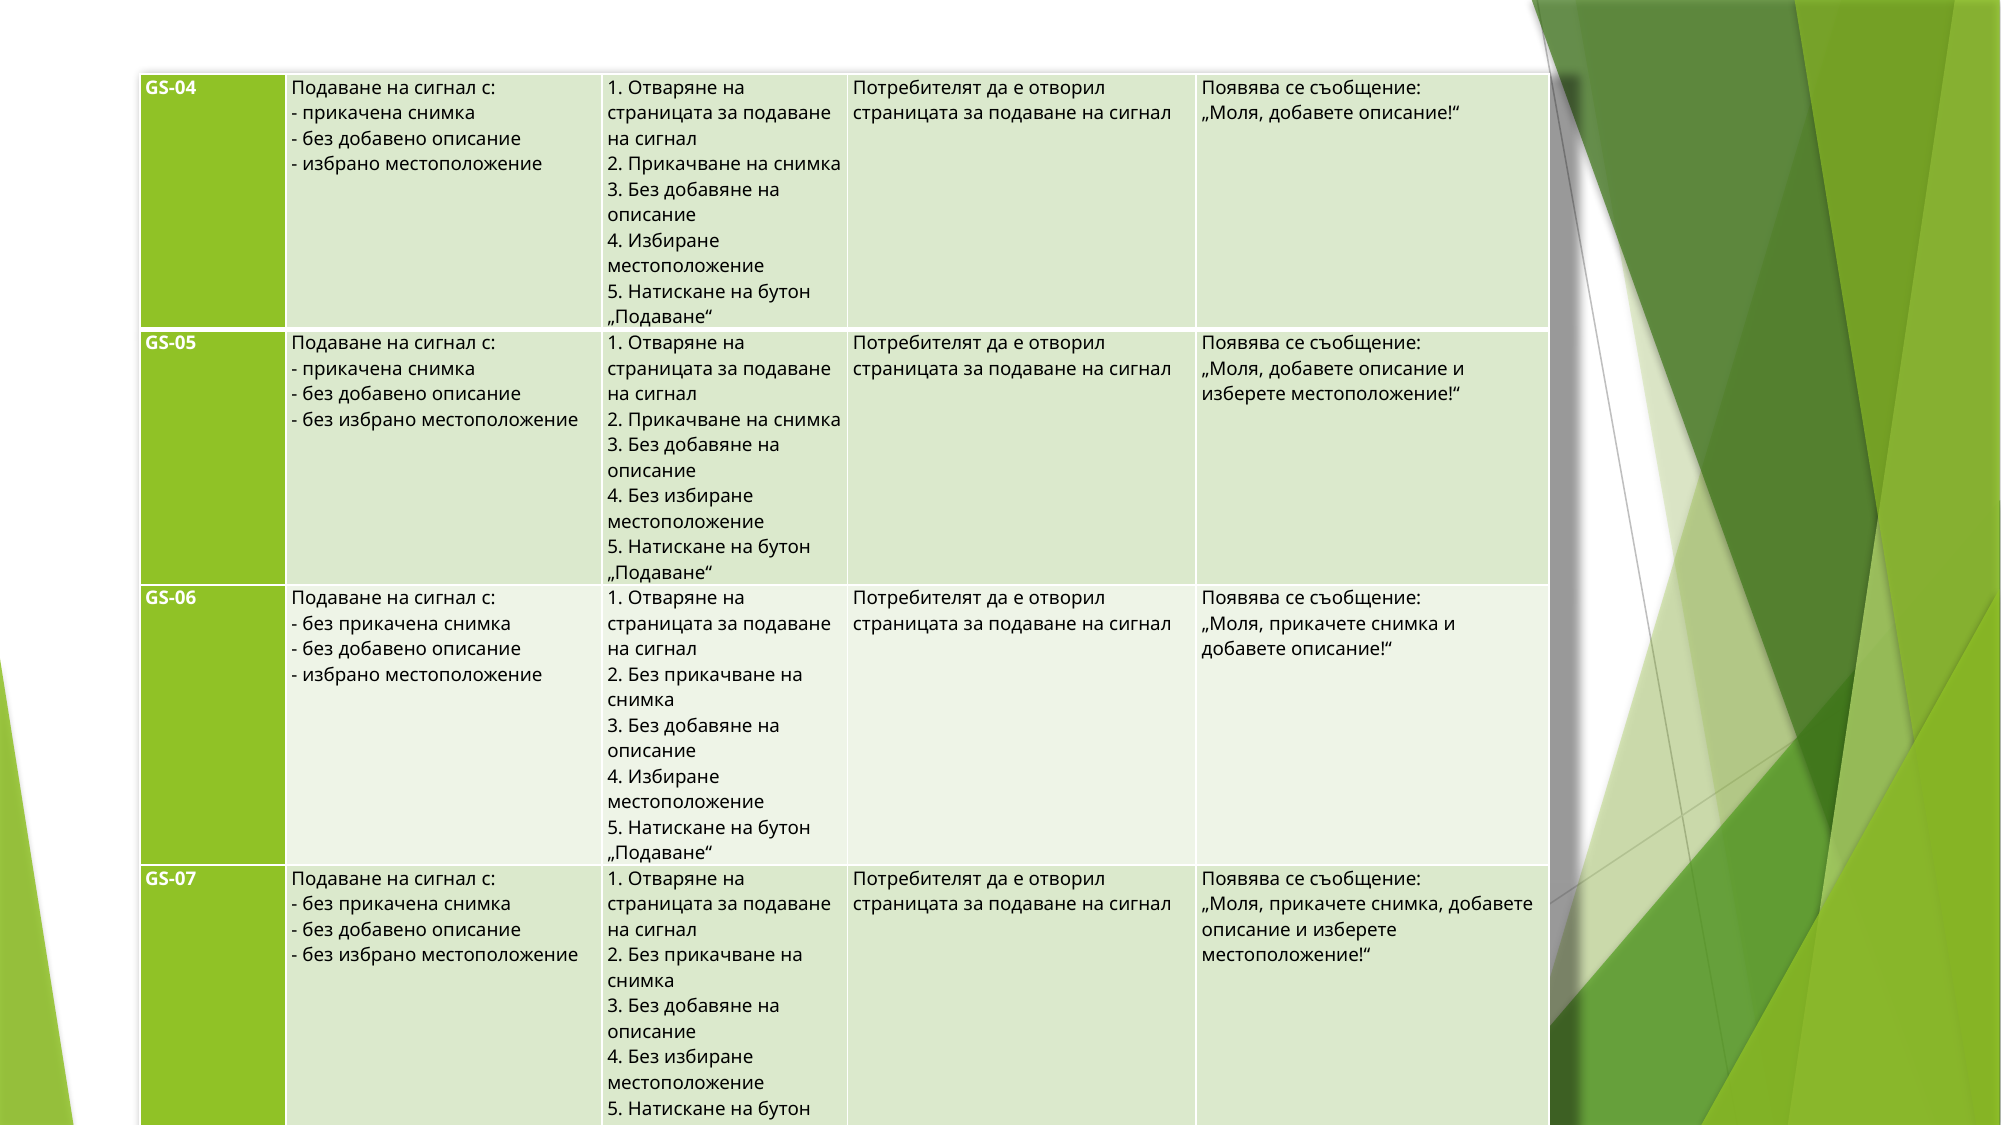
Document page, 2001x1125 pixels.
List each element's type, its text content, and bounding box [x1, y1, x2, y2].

table_header Потребителят да е отворил страницата за подаване на сигнал [848, 75, 1195, 327]
table_cell Появява се съобщение: „Моля, прикачете снимка, добавете описание и изберете местоположение!“ [1197, 866, 1548, 1125]
table_cell Появява се съобщение: „Моля, прикачете снимка и добавете описание!“ [1197, 586, 1548, 864]
table_cell Потребителят да е отворил страницата за подаване на сигнал [848, 586, 1195, 864]
table_cell Потребителят да е отворил страницата за подаване на сигнал [848, 332, 1195, 584]
table_cell Подаване на сигнал с: - без прикачена снимка - без добавено описание - избрано местоположение [287, 586, 601, 864]
table_cell 1. Отваряне на страницата за подаване на сигнал 2. Без прикачване на снимка 3. Без добавяне на описание 4. Избиране местоположение 5. Натискане на бутон „Подаване“ [603, 586, 847, 864]
table_header 1. Отваряне на страницата за подаване на сигнал 2. Прикачване на снимка 3. Без добавяне на описание 4. Избиране местоположение 5. Натискане на бутон „Подаване“ [603, 75, 847, 327]
table_cell 1. Отваряне на страницата за подаване на сигнал 2. Без прикачване на снимка 3. Без добавяне на описание 4. Без избиране местоположение 5. Натискане на бутон „Подаване“ [603, 866, 847, 1125]
table_cell GS-06 [141, 586, 285, 864]
table_cell Подаване на сигнал с: - прикачена снимка - без добавено описание - без избрано местоположение [287, 332, 601, 584]
table_cell Появява се съобщение: „Моля, добавете описание и изберете местоположение!“ [1197, 332, 1548, 584]
table_cell GS-05 [141, 332, 285, 584]
table_cell Потребителят да е отворил страницата за подаване на сигнал [848, 866, 1195, 1125]
table_header Появява се съобщение: „Моля, добавете описание!“ [1197, 75, 1548, 327]
table_cell Подаване на сигнал с: - без прикачена снимка - без добавено описание - без избрано местоположение [287, 866, 601, 1125]
table_cell 1. Отваряне на страницата за подаване на сигнал 2. Прикачване на снимка 3. Без добавяне на описание 4. Без избиране местоположение 5. Натискане на бутон „Подаване“ [603, 332, 847, 584]
table_header GS-04 [141, 75, 285, 327]
table_cell GS-07 [141, 866, 285, 1125]
table_header Подаване на сигнал с: - прикачена снимка - без добавено описание - избрано местоположение [287, 75, 601, 327]
